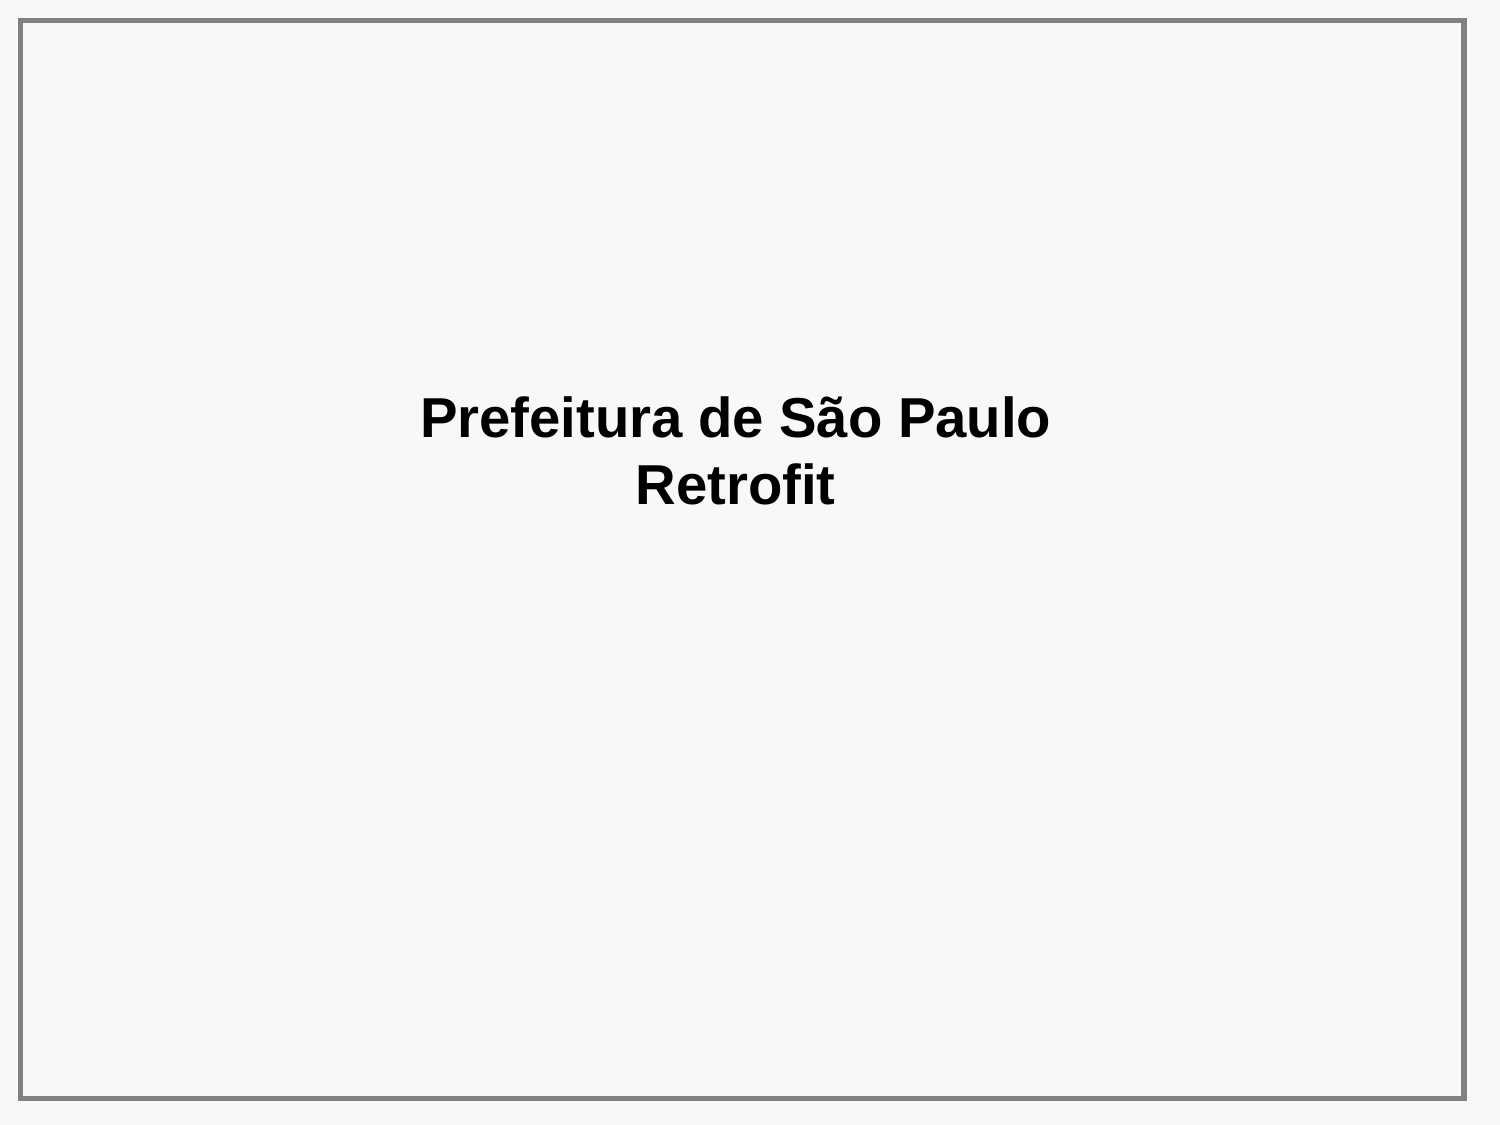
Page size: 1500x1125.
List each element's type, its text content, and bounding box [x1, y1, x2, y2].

text_box [20, 20, 1465, 1099]
text_box Prefeitura de São Paulo Retrofit [104, 125, 1368, 525]
